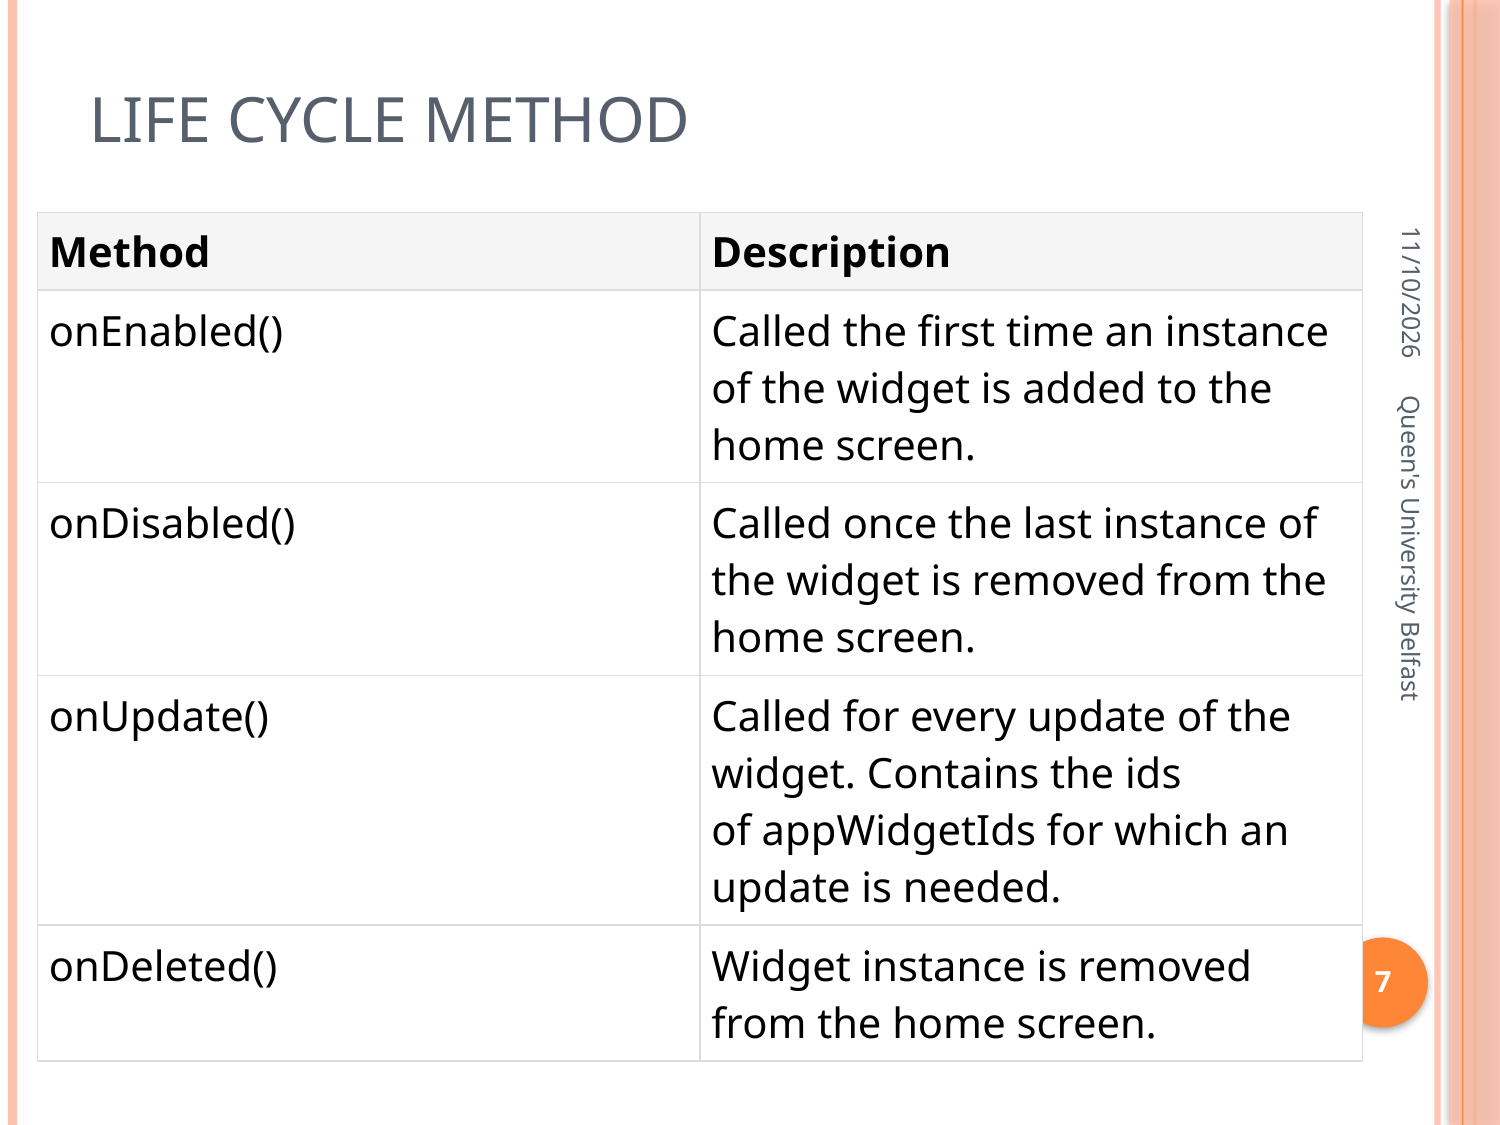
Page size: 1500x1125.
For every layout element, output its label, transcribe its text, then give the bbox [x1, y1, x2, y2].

table_cell onEnabled() [38, 291, 699, 482]
table_cell Widget instance is removed from the home screen. [701, 926, 1362, 1060]
slide_number 7 [1363, 940, 1434, 1027]
table_cell onUpdate() [38, 676, 699, 924]
table_cell Called the first time an instance of the widget is added to the home screen. [701, 291, 1362, 482]
table_cell onDisabled() [38, 483, 699, 675]
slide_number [1378, 43, 1442, 374]
table_cell Called once the last instance of the widget is removed from the home screen. [701, 483, 1362, 675]
table_header Method [38, 213, 699, 289]
table_header Description [701, 213, 1362, 289]
title Life cycle method [75, 45, 1300, 163]
table_cell onDeleted() [38, 926, 699, 1060]
footer Queen's University Belfast [1379, 380, 1440, 906]
table_cell Called for every update of the widget. Contains the ids of appWidgetIds for which an update is needed. [701, 676, 1362, 924]
